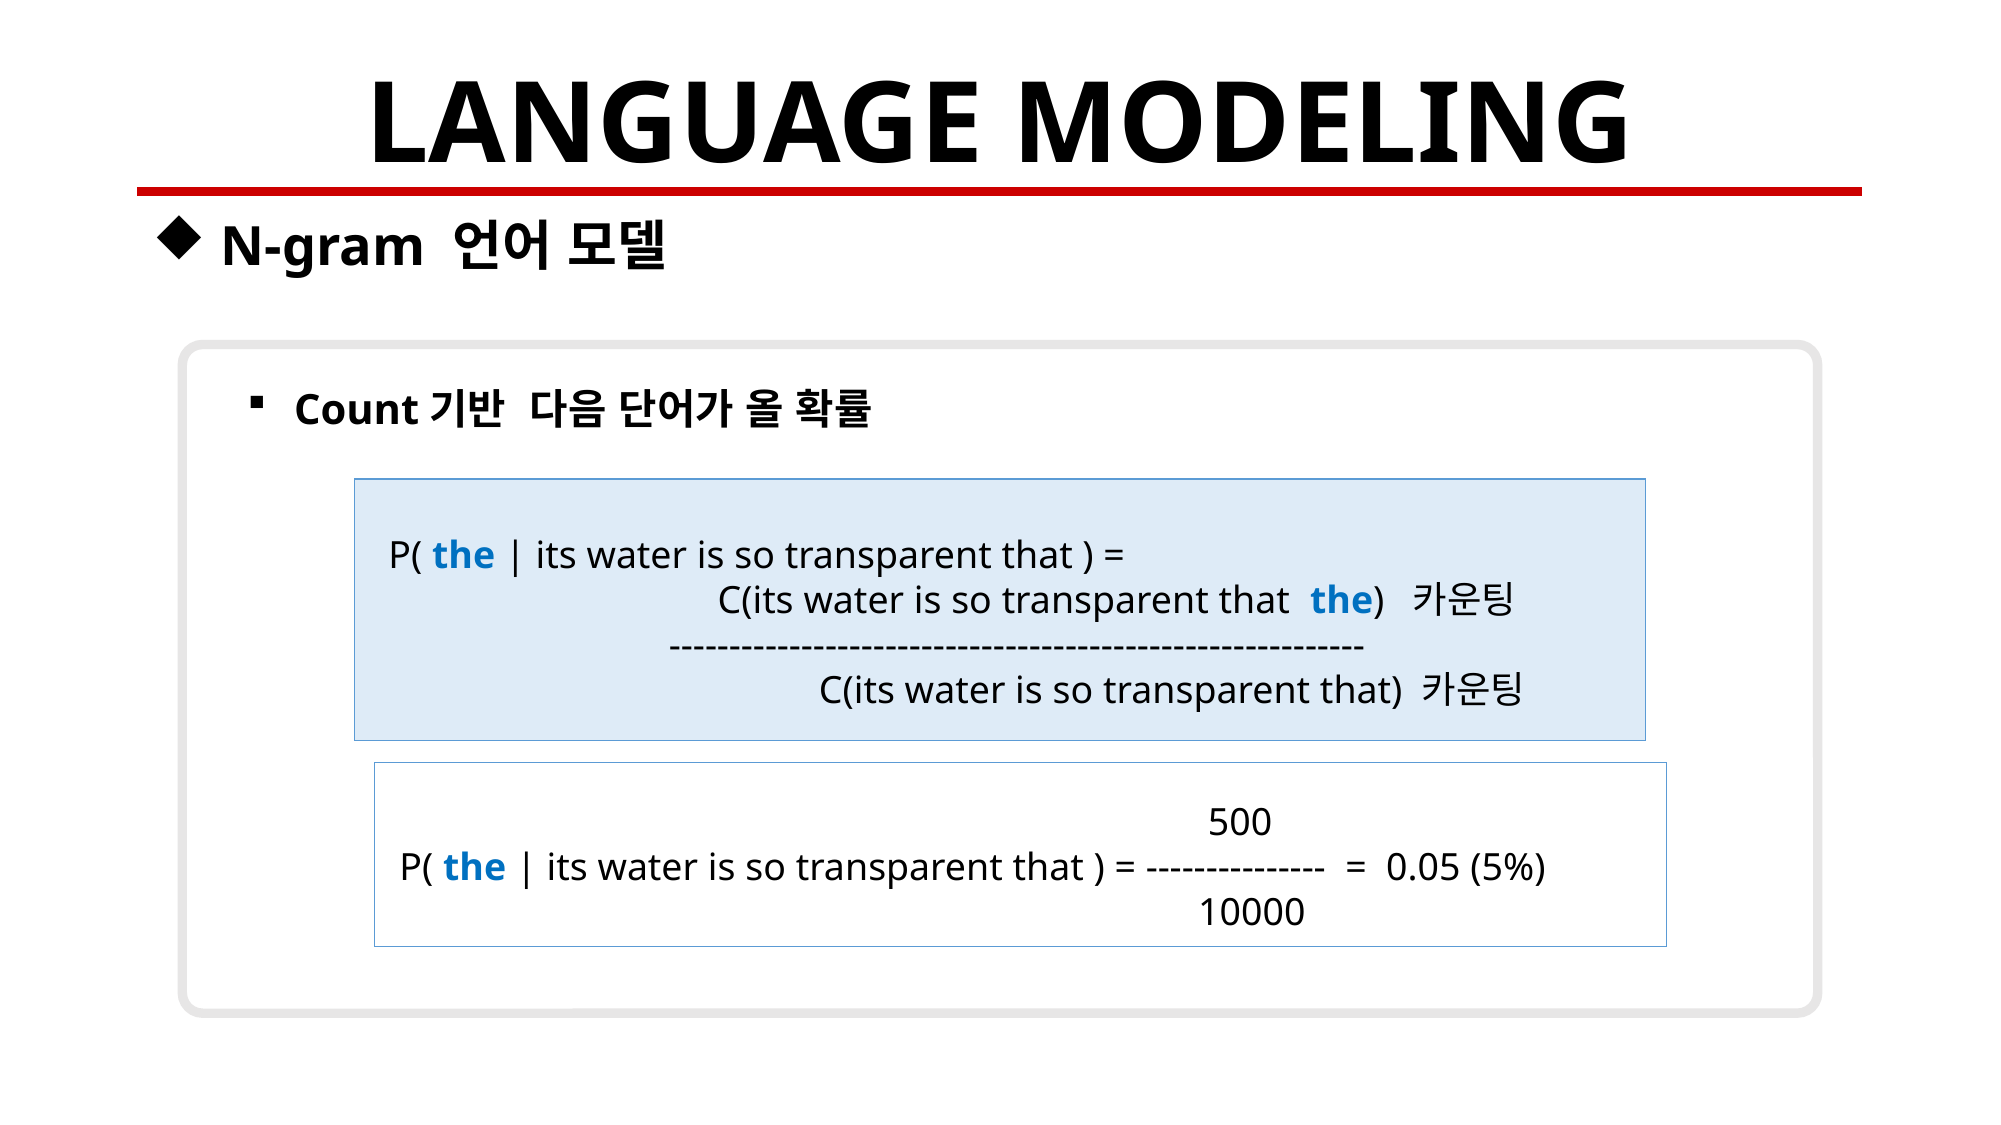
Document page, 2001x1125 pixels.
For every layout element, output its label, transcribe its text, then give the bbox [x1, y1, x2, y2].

text_box P( the | its water is so transparent that ) = C(its water is so transparent that the) 카운팅 ---------------------------------------------------------- C(its water is so transparent that) 카운팅 [354, 478, 1646, 741]
title LANGUAGE MODELING [137, 59, 1863, 191]
text_box 500 P( the | its water is so transparent that ) = --------------- = 0.05 (5%) 10000 [374, 762, 1667, 947]
text_box Count기반 다음 단어가 올 확률 [181, 343, 1819, 1015]
list N-gram 언어 모델 [137, 211, 1863, 1014]
